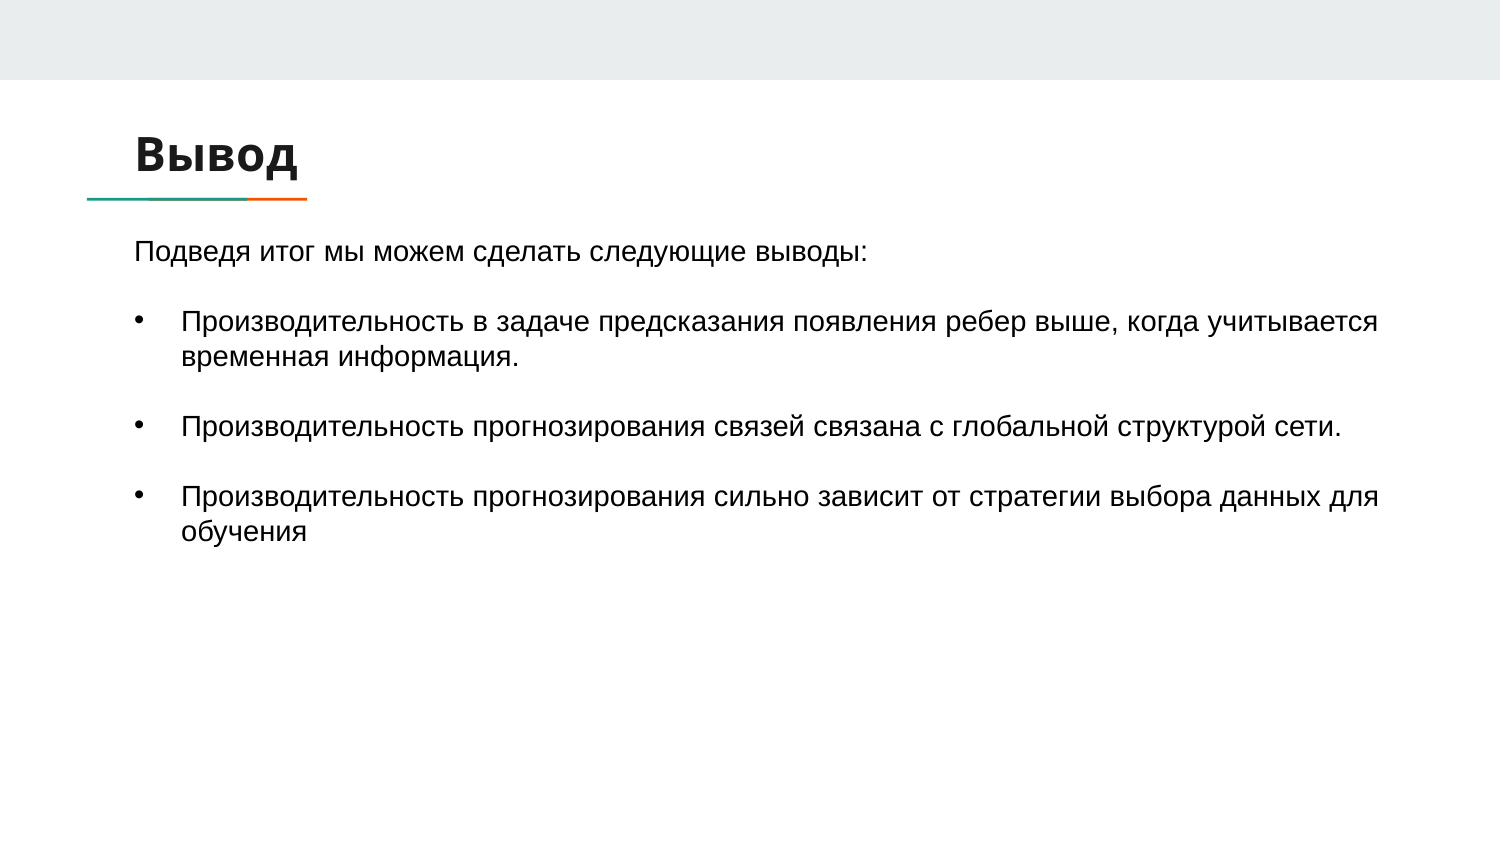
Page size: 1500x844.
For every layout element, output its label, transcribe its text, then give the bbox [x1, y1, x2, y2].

text_box Подведя итог мы можем сделать следующие выводы: Производительность в задаче предсказания появления ребер выше, когда учитывается временная информация. Производительность прогнозирования связей связана с глобальной структурой сети. Производительность прогнозирования сильно зависит от стратегии выбора данных для обучения [119, 224, 1433, 625]
title Вывод [119, 109, 1381, 197]
